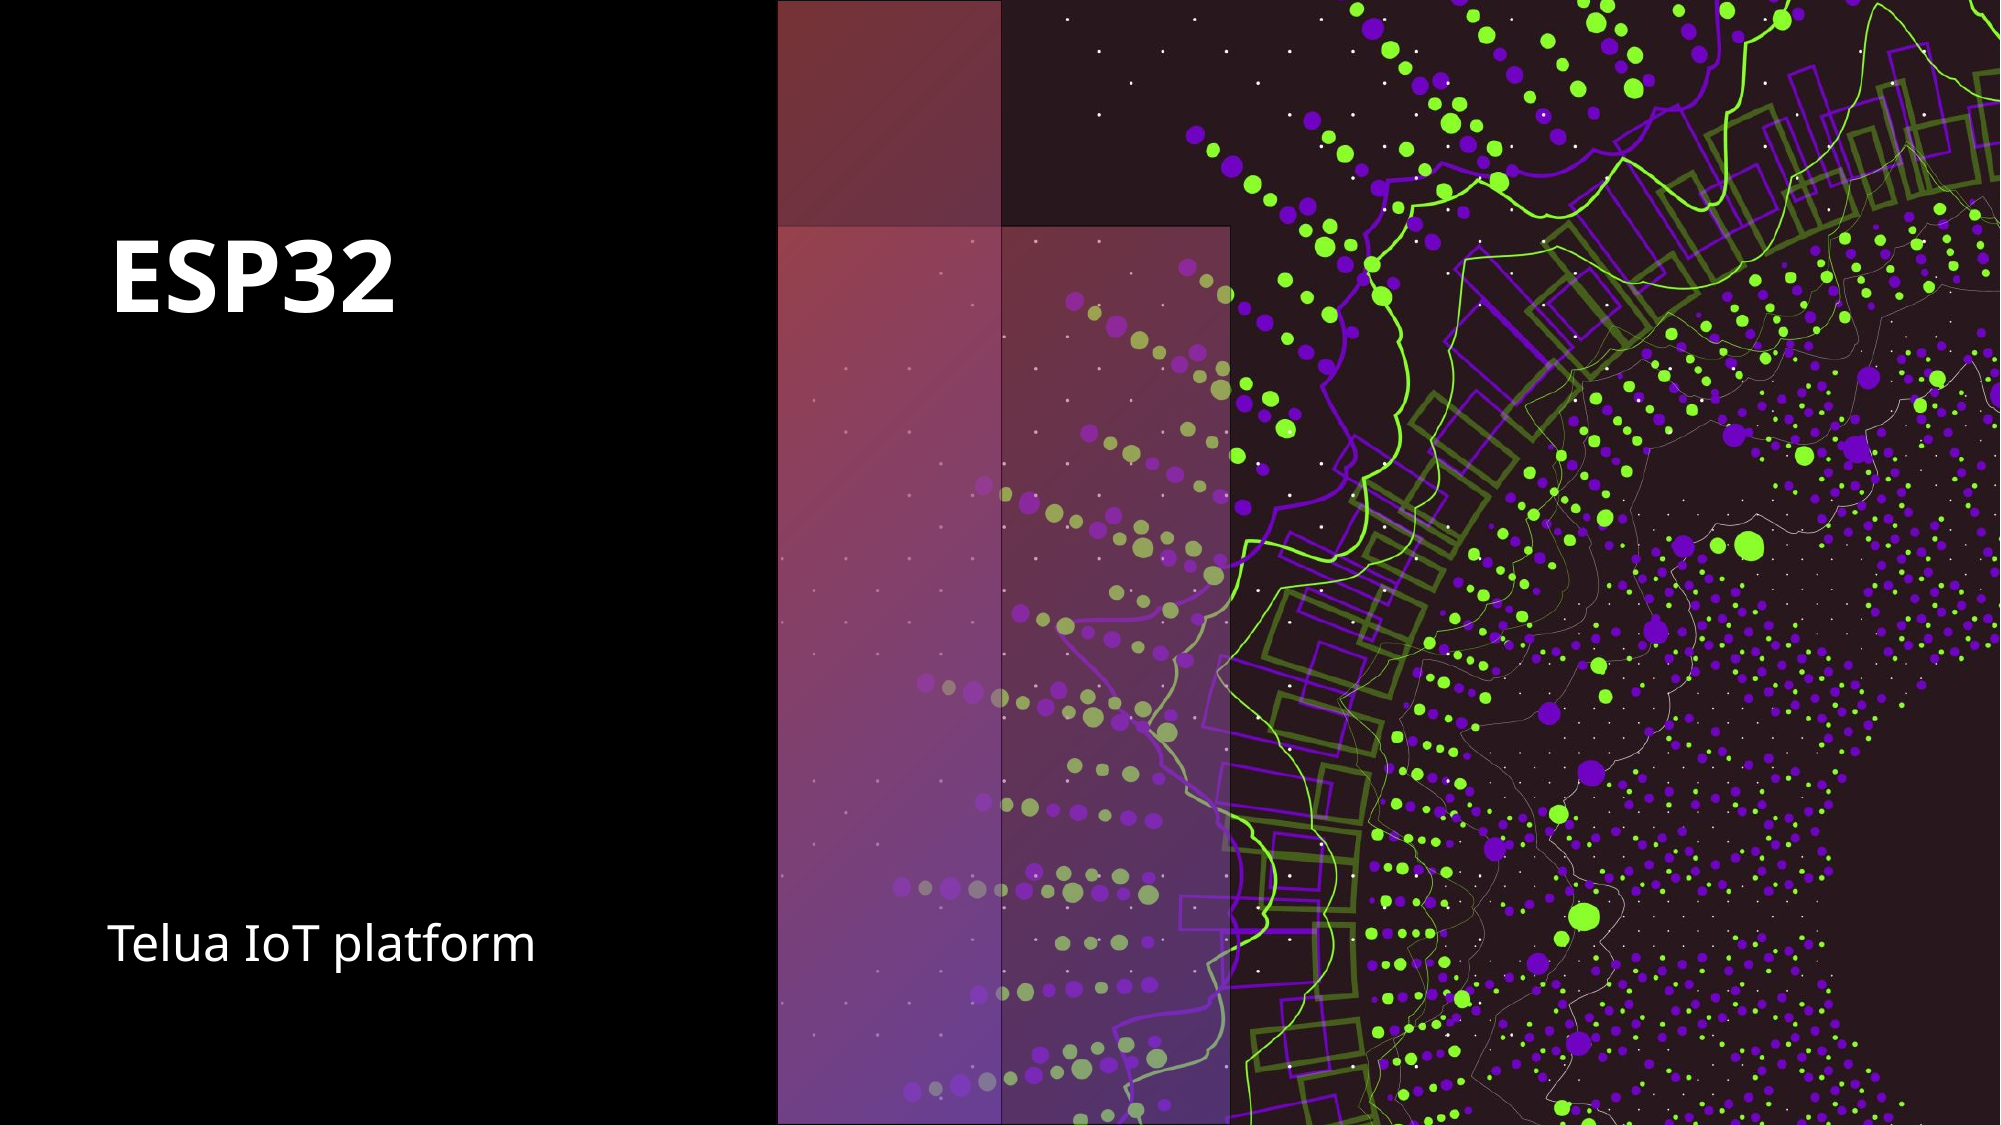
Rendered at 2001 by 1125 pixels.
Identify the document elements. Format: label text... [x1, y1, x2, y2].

text_box [0, 0, 776, 1125]
picture [776, 0, 2000, 1125]
title ESP32 [93, 204, 686, 771]
subtitle Telua IoT platform [92, 770, 685, 979]
